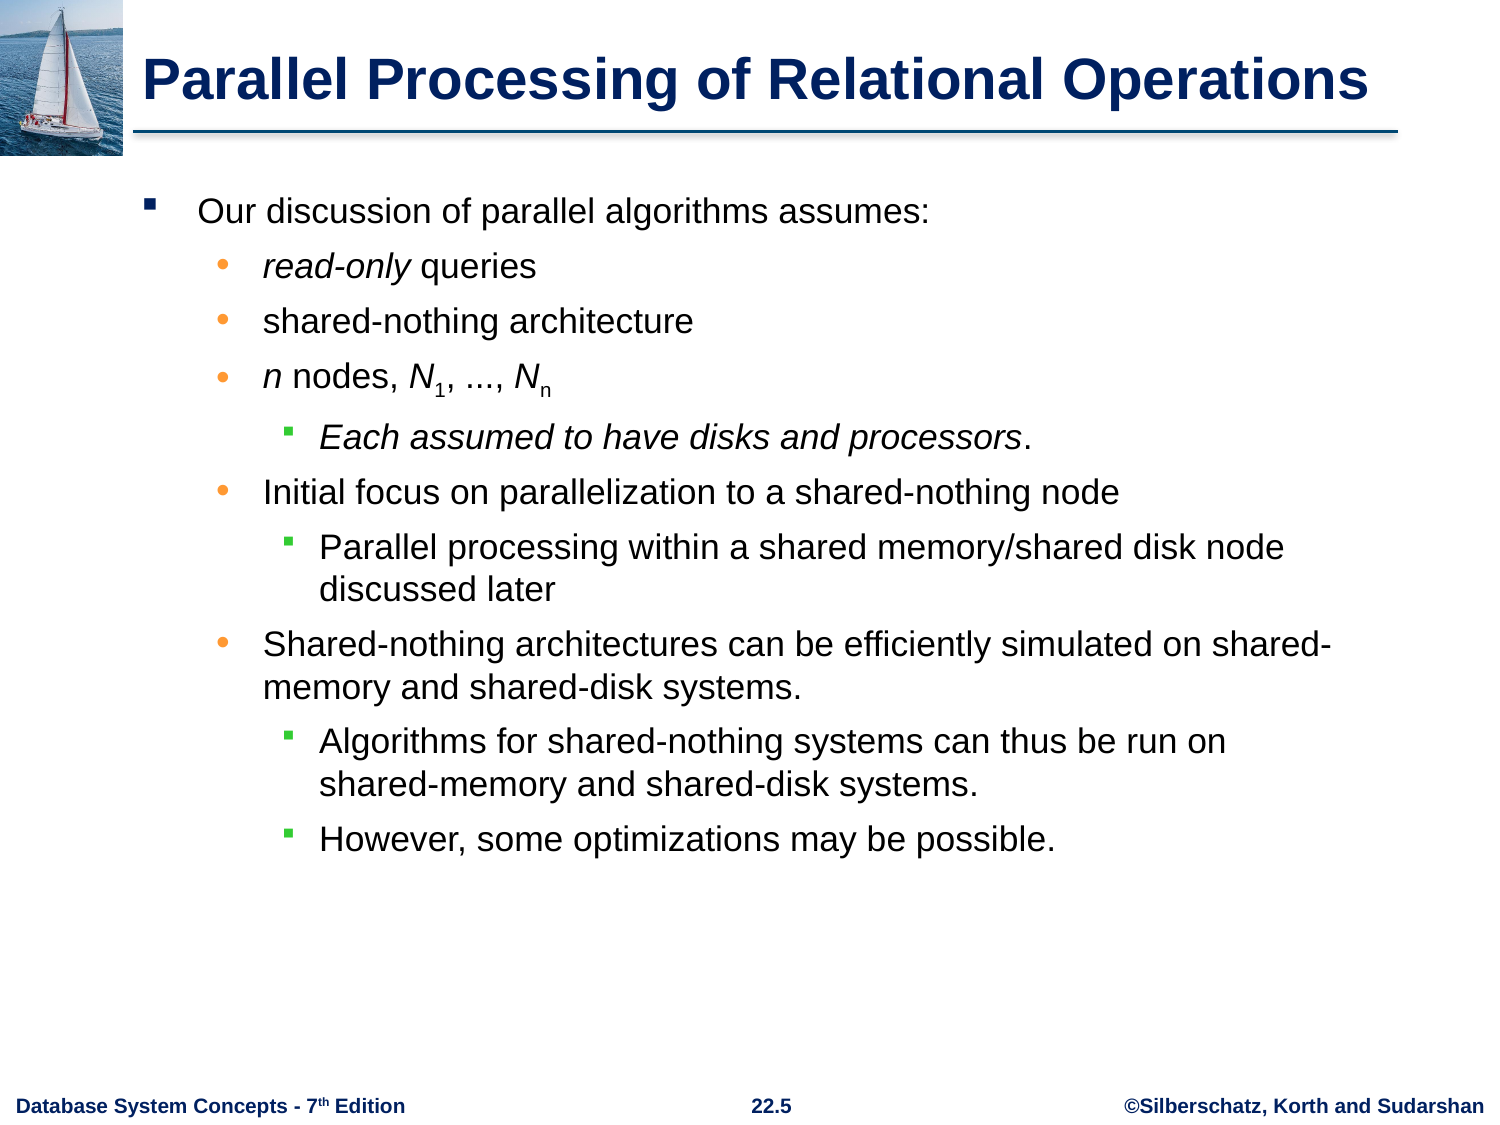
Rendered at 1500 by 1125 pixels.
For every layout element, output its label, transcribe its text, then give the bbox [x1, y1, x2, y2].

picture [0, 0, 123, 156]
list Our discussion of parallel algorithms assumes: read-only queries shared-nothing architecture n nodes, N1, ..., Nn Each assumed to have disks and processors. Initial focus on parallelization to a shared-nothing node Parallel processing within a shared memory/shared disk node discussed later Shared-nothing architectures can be efficiently simulated on shared-memory and shared-disk systems. Algorithms for shared-nothing systems can thus be run on shared-memory and shared-disk systems. However, some optimizations may be possible. [126, 180, 1372, 1062]
title Parallel Processing of Relational Operations [125, 18, 1388, 120]
